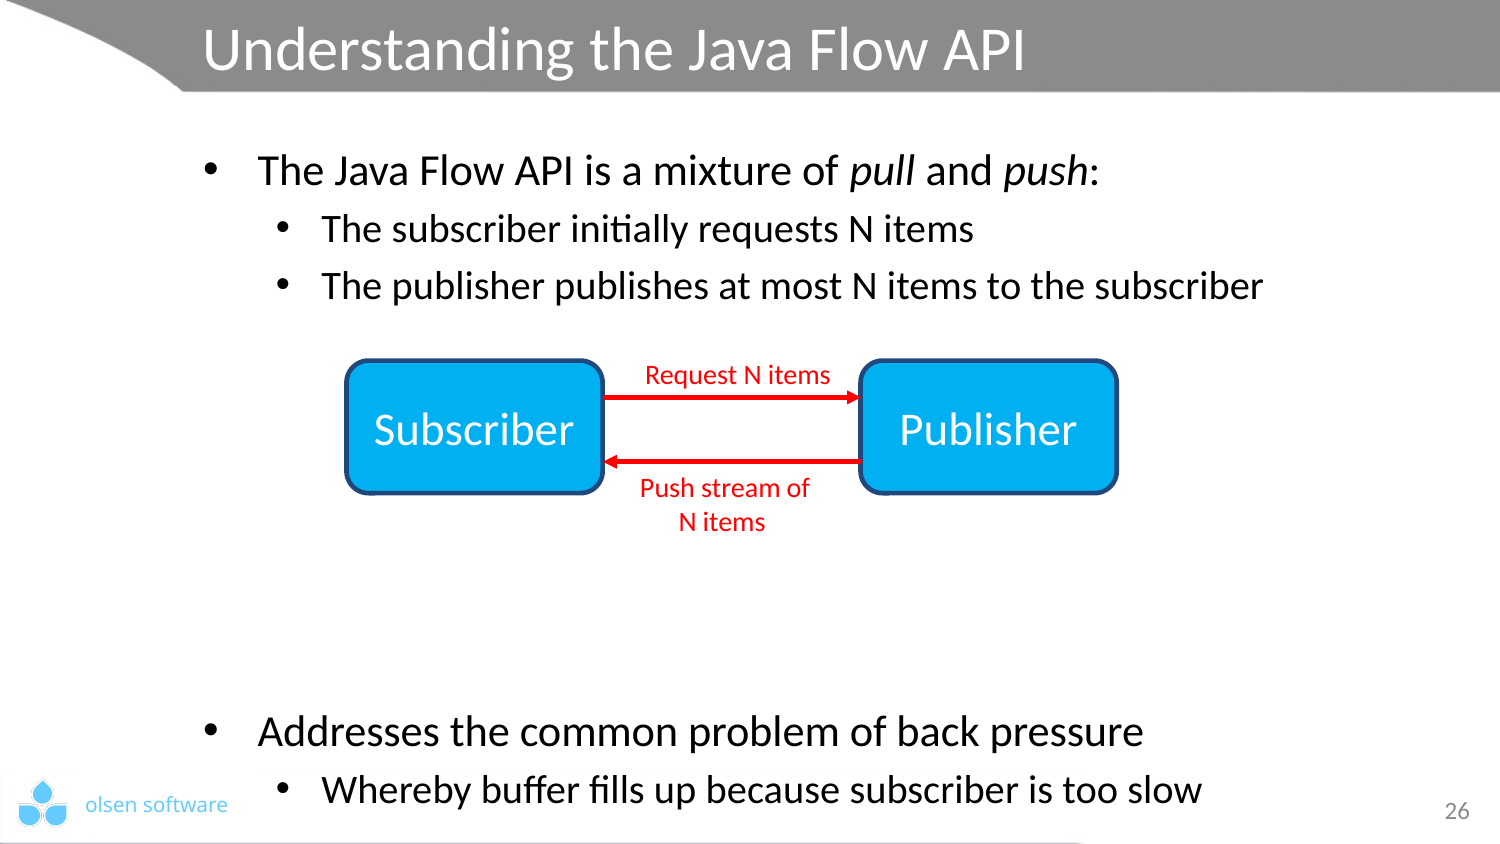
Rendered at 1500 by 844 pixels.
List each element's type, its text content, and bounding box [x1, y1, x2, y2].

picture [0, 0, 1500, 844]
text_box Publisher [860, 360, 1117, 494]
text_box Push stream of N items [625, 469, 826, 544]
title Understanding the Java Flow API [187, 0, 1426, 93]
text_box Subscriber [346, 360, 603, 494]
picture [17, 778, 68, 827]
text_box Request N items [630, 349, 846, 396]
footer 26 [1414, 781, 1500, 838]
list The Java Flow API is a mixture of pull and push: The subscriber initially requests N items The publisher publishes at most N items to the subscriber Addresses the common problem of back pressure Whereby buffer fills up because subscriber is too slow [188, 133, 1425, 821]
